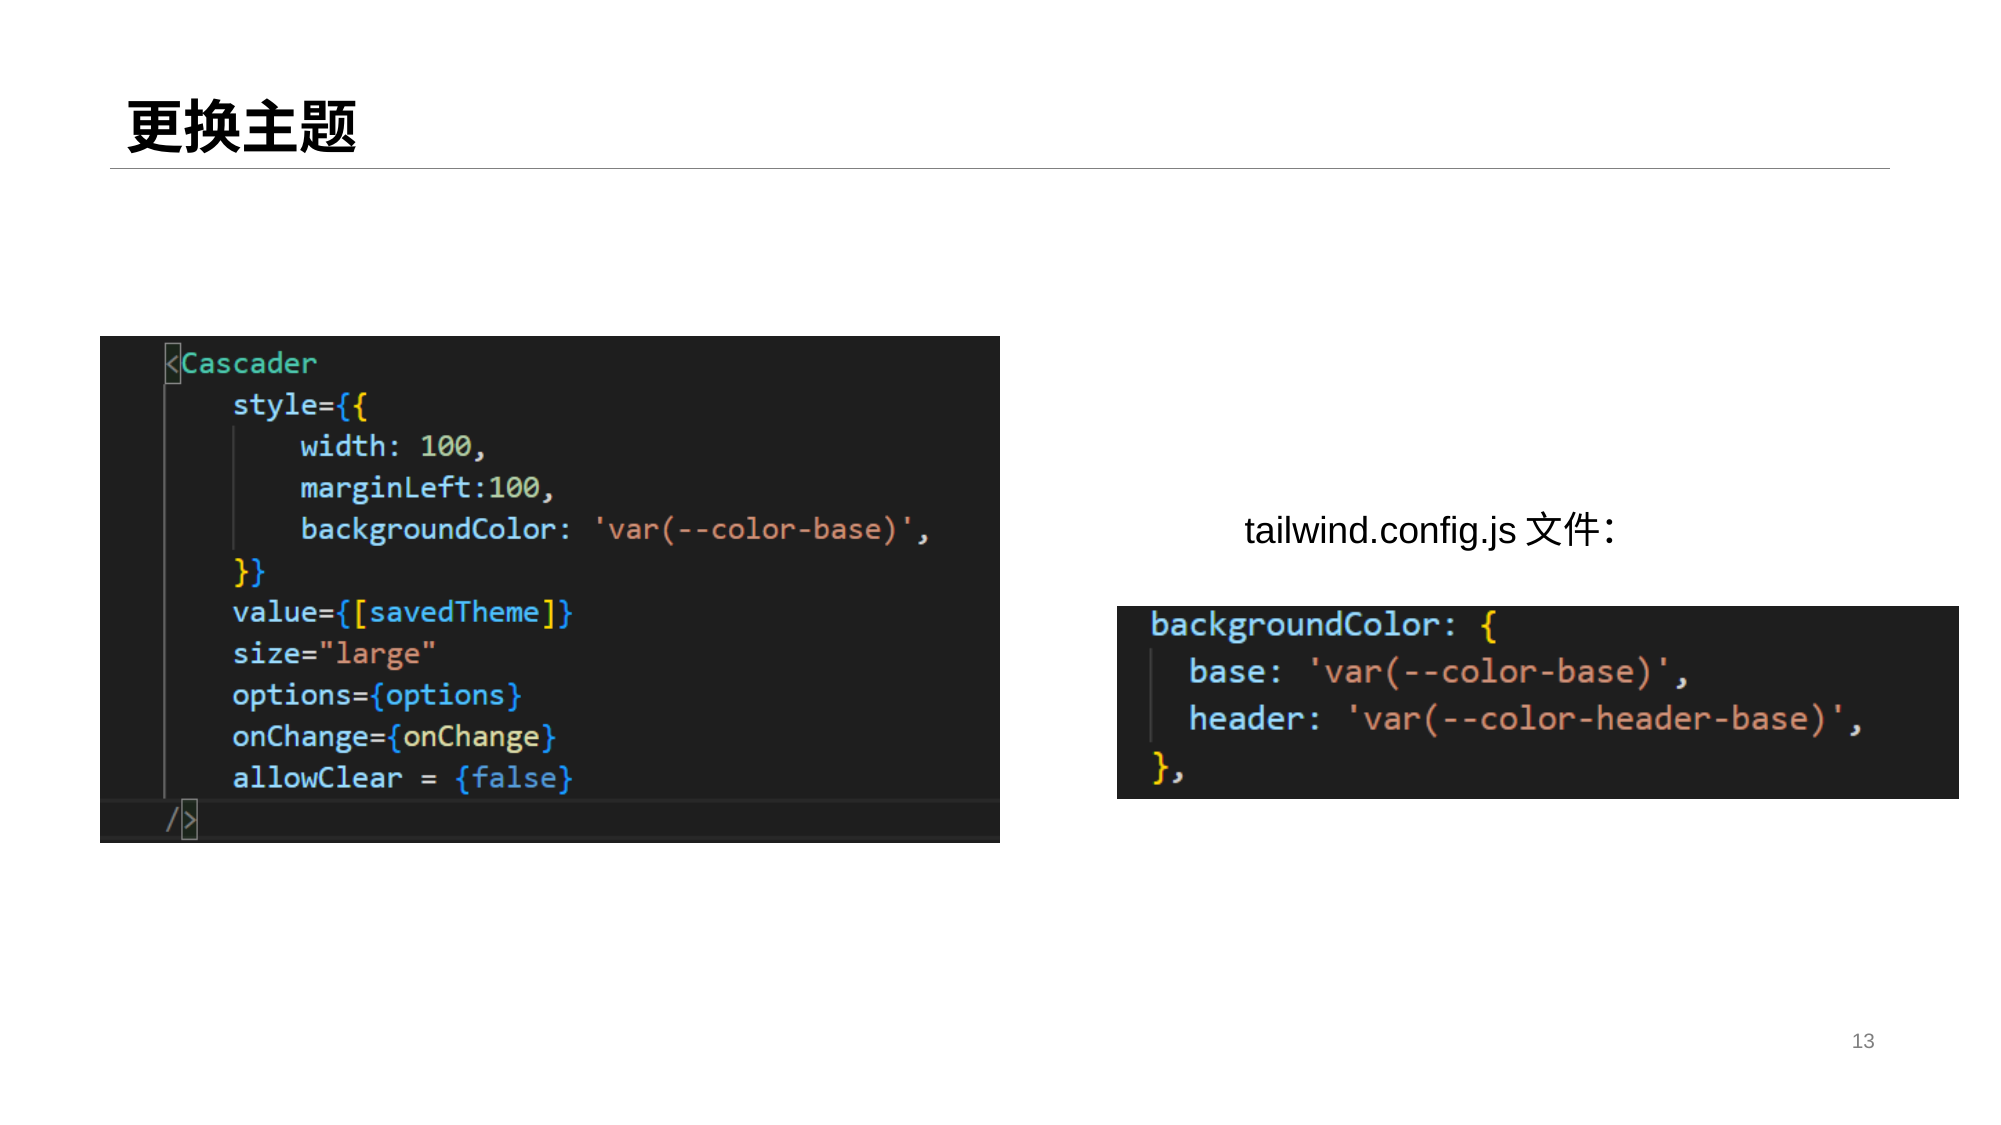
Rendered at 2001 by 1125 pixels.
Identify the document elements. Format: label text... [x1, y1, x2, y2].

picture [1117, 606, 1959, 799]
title 更换主题 [109, 0, 1890, 169]
picture [100, 336, 1000, 843]
slide_number 13 [1412, 1023, 1890, 1058]
text_box tailwind.config.js文件： [1229, 498, 1654, 559]
